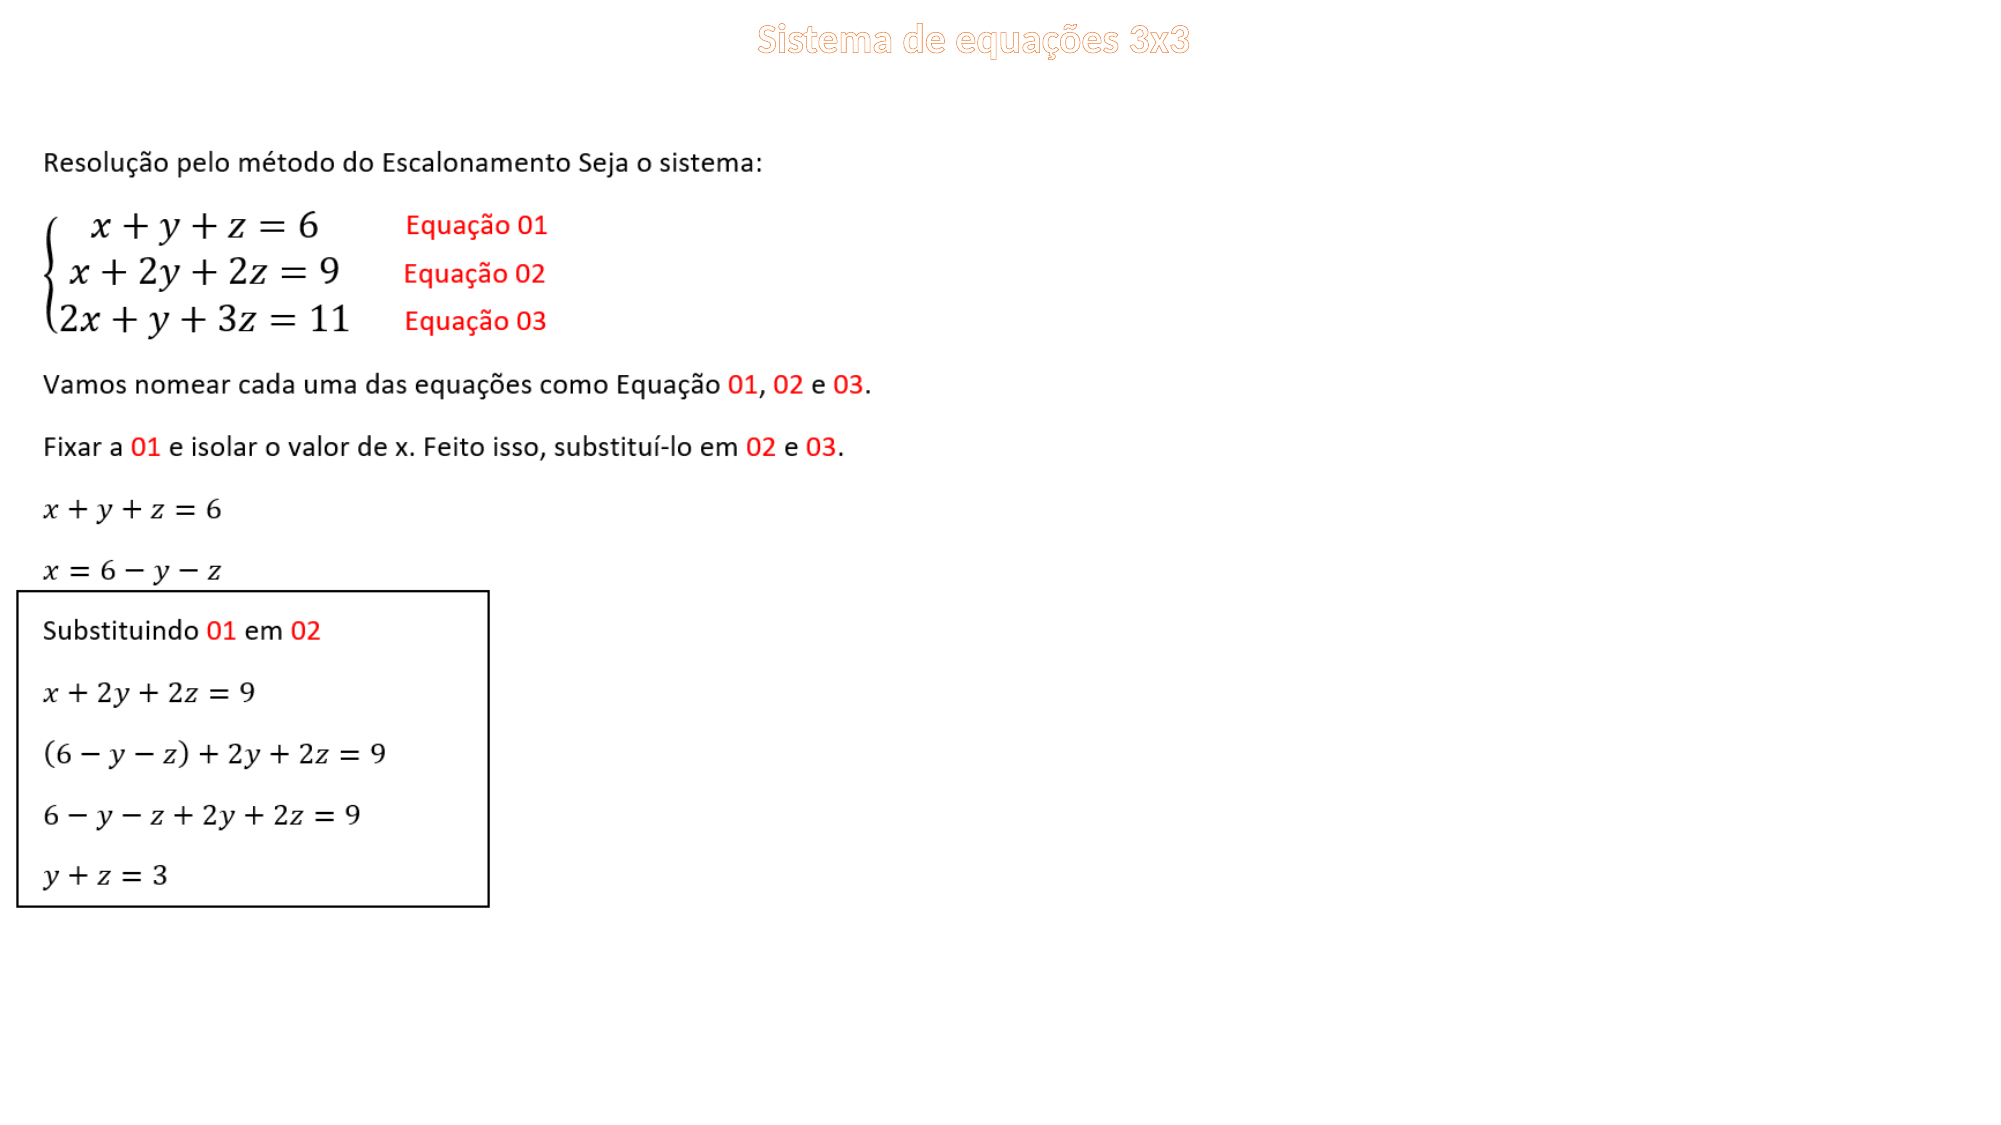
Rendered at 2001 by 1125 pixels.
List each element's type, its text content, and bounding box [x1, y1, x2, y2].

picture [5, 139, 1000, 922]
text_box Sistema de equações 3x3 [698, 0, 1250, 71]
